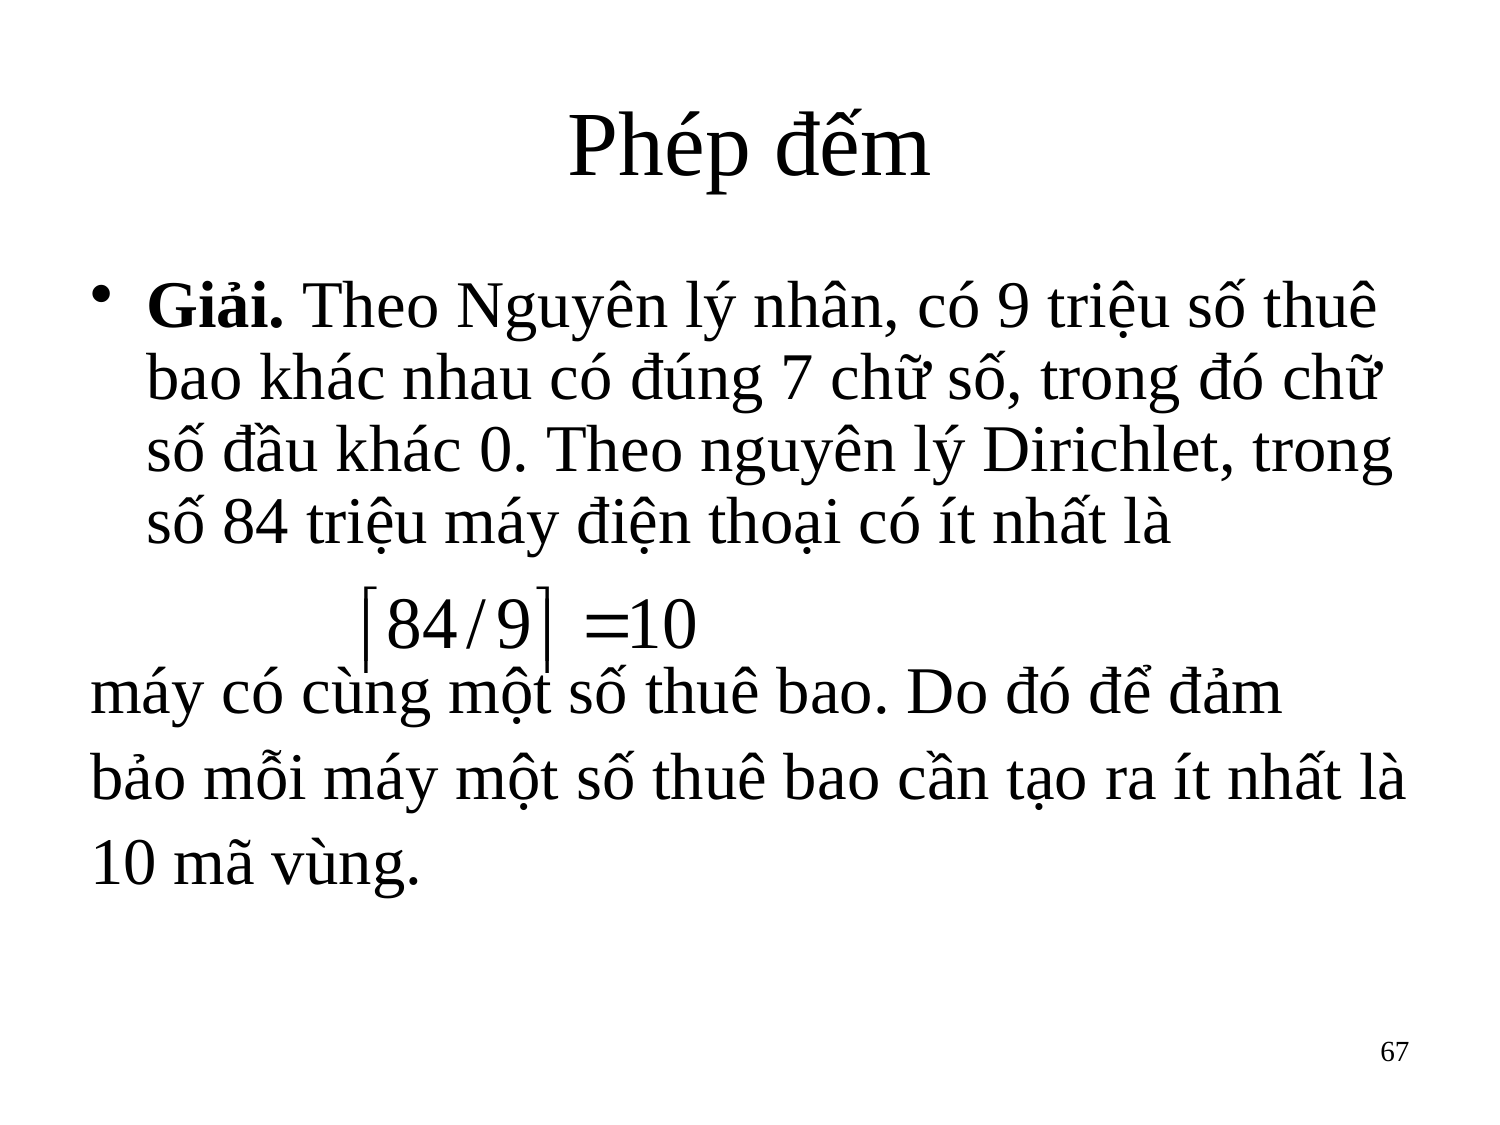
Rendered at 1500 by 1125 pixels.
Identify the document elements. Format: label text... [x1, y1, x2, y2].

title Phép đếm [74, 44, 1426, 233]
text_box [349, 574, 707, 684]
list Giải. Theo Nguyên lý nhân, có 9 triệu số thuê bao khác nhau có đúng 7 chữ số, trong đó chữ số đầu khác 0. Theo nguyên lý Dirichlet, trong số 84 triệu máy điện thoại có ít nhất là máy có cùng một số thuê bao. Do đó để đảm bảo mỗi máy một số thuê bao cần tạo ra ít nhất là 10 mã vùng. [74, 262, 1426, 1006]
slide_number 67 [1074, 1024, 1426, 1103]
